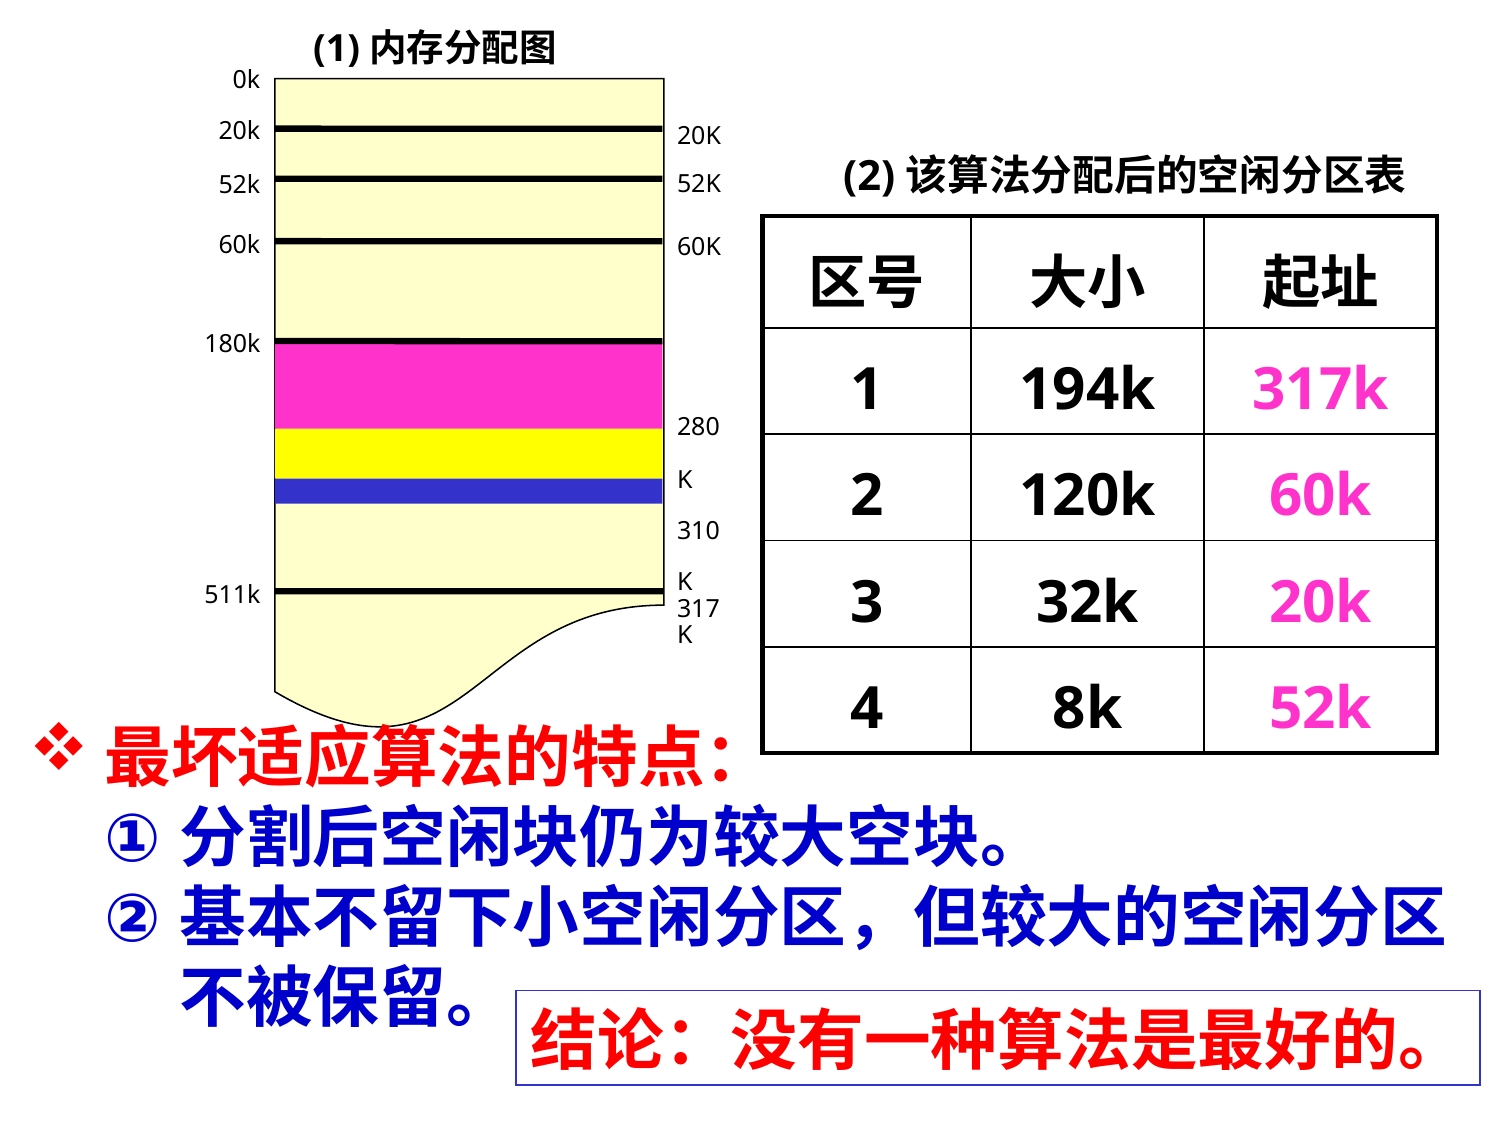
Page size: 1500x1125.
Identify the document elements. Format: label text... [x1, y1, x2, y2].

text_box [274, 342, 662, 429]
table_cell 20k [1205, 541, 1435, 646]
table_header 区号 [765, 218, 970, 327]
text_box 0k 20k 52k 60k 180k 511k [187, 53, 275, 616]
table_cell 1 [765, 329, 970, 433]
text_box (2)该算法分配后的空闲分区表 [750, 141, 1500, 206]
table_cell 317k [1205, 329, 1435, 433]
text_box [275, 504, 662, 591]
text_box 结论：没有一种算法是最好的。 [515, 990, 1481, 1086]
text_box [275, 242, 662, 341]
table_header 大小 [972, 218, 1203, 327]
table_cell 3 [765, 541, 970, 646]
table_cell 52k [1205, 648, 1435, 707]
text_box 最坏适应算法的特点： 分割后空闲块仍为较大空块。 基本不留下小空闲分区，但较大的空闲分区不被保留。 [14, 707, 1467, 1043]
text_box [274, 592, 662, 707]
text_box [274, 429, 662, 478]
table_header 起址 [1205, 218, 1435, 327]
text_box [275, 129, 662, 178]
table_cell 194k [972, 329, 1203, 433]
table_cell 120k [972, 435, 1203, 540]
table_cell 60k [1205, 435, 1435, 540]
text_box [275, 179, 662, 241]
text_box [274, 478, 662, 504]
table_cell 2 [765, 435, 970, 540]
text_box (1)内存分配图 [298, 16, 632, 76]
table_cell 32k [972, 541, 1203, 646]
text_box 20K 52K 60K 280K 310K 317K [662, 103, 750, 687]
table_cell 8k [972, 648, 1203, 707]
table_cell 4 [765, 648, 970, 707]
text_box [275, 78, 664, 128]
